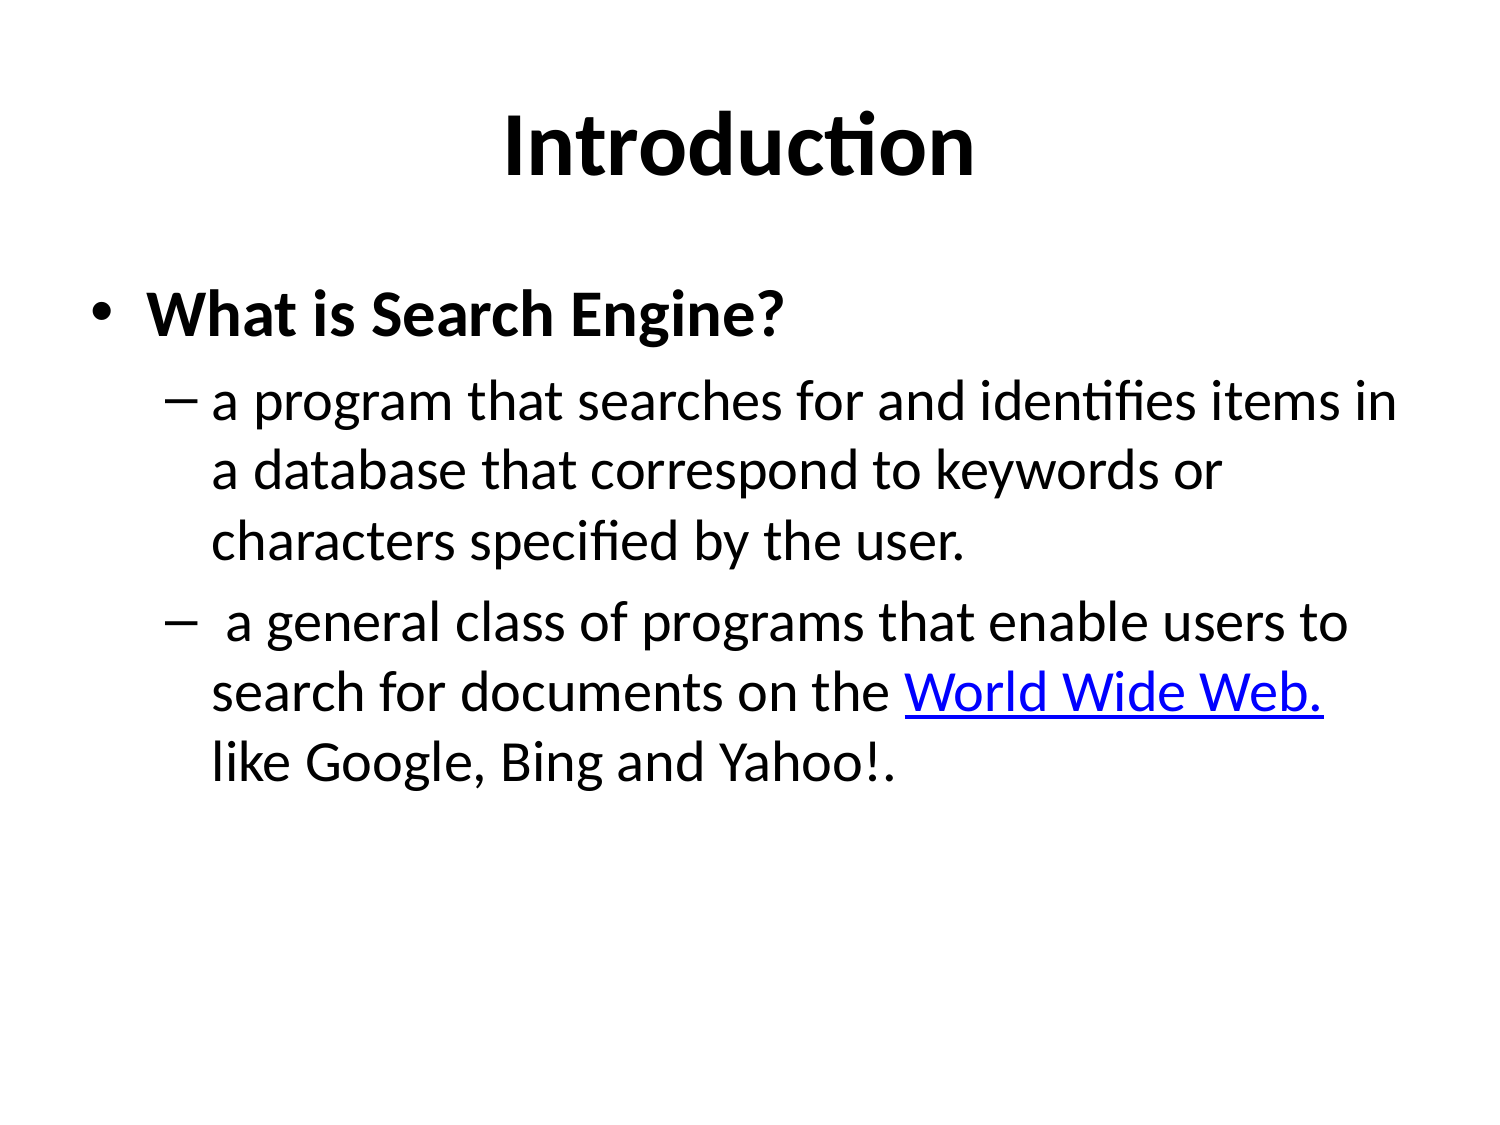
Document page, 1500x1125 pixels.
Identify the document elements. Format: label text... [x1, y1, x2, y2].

title Introduction [75, 45, 1425, 233]
list What is Search Engine? a program that searches for and identifies items in a database that correspond to keywords or characters specified by the user. a general class of programs that enable users to search for documents on the World Wide Web. like Google, Bing and Yahoo!. [75, 262, 1425, 1005]
